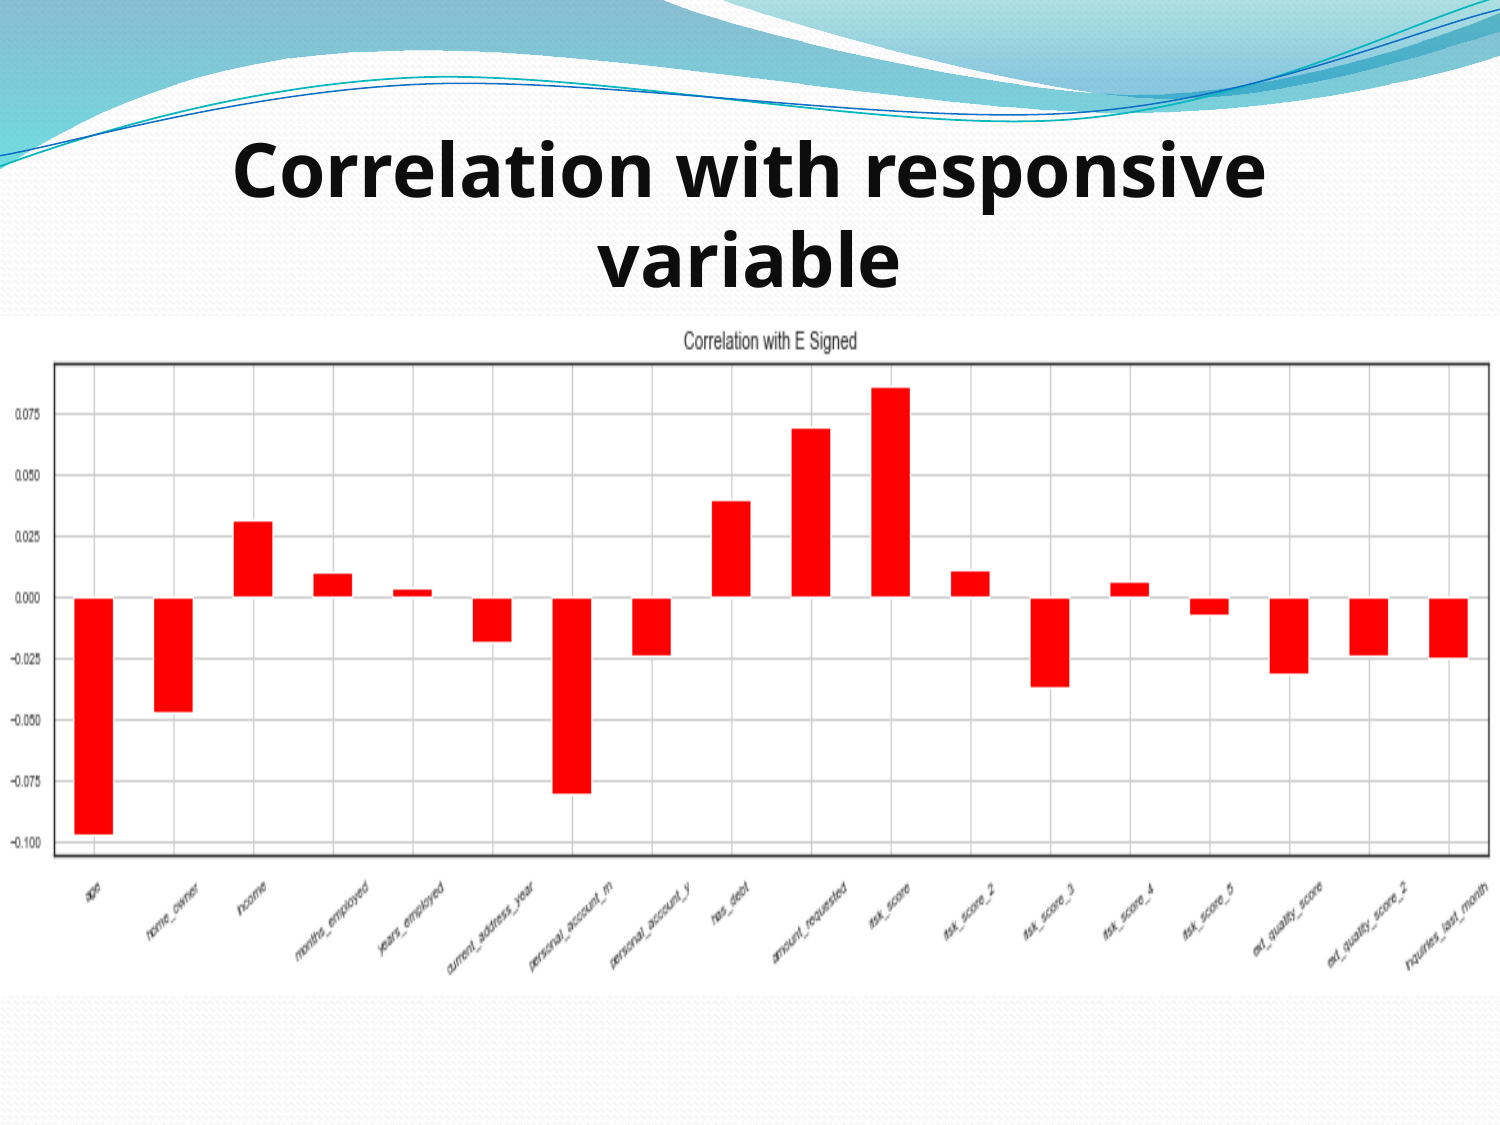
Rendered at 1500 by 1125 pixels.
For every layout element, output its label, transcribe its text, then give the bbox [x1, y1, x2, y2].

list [0, 316, 1500, 997]
title Correlation with responsive variable [75, 115, 1425, 303]
